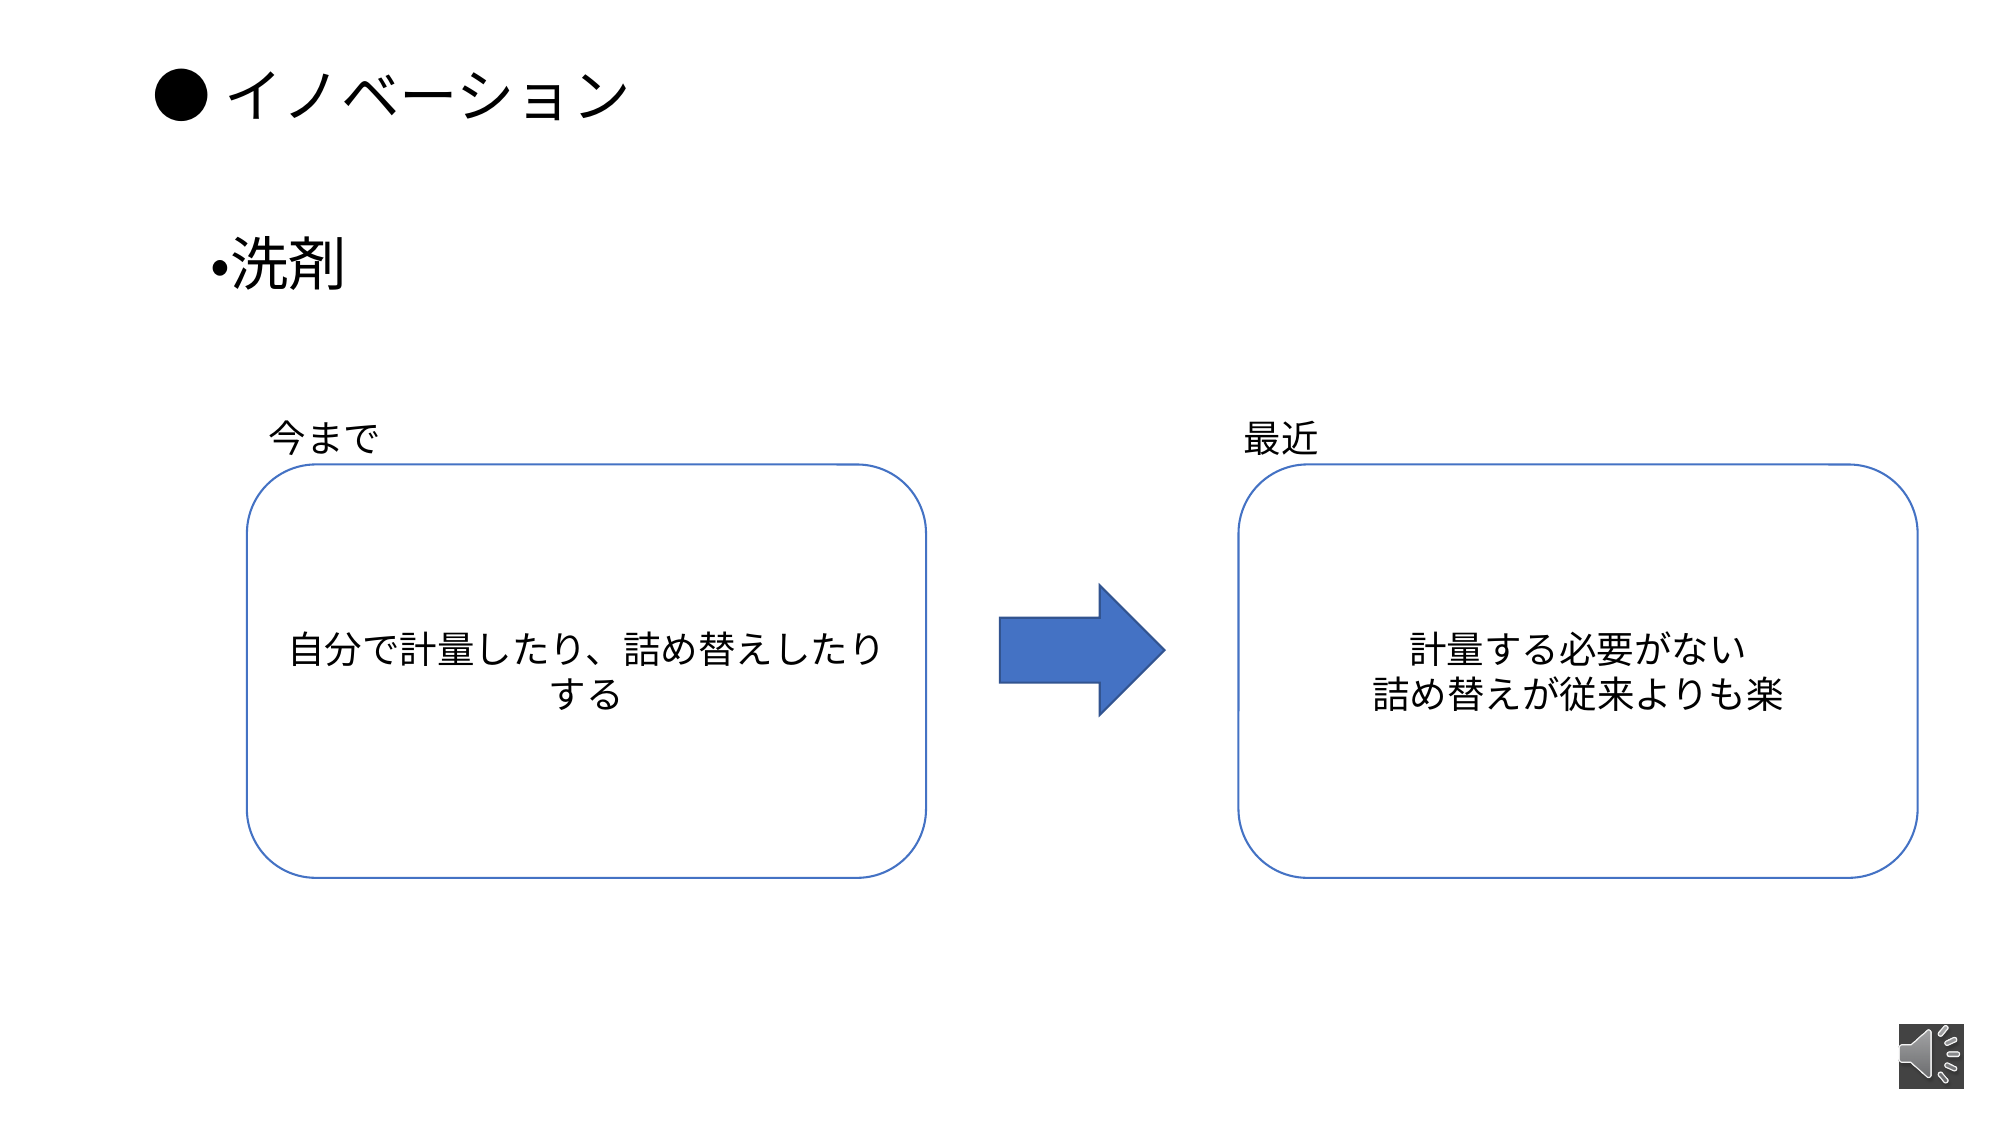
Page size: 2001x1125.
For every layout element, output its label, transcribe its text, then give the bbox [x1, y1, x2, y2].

text_box 計量する必要がない 詰め替えが従来よりも楽 [1237, 463, 1919, 879]
text_box 自分で計量したり、詰め替えしたりする [245, 463, 928, 879]
picture [1897, 1022, 1965, 1090]
list ●イノベーション ・洗剤 今まで 最近 [137, 59, 1863, 1066]
text_box [998, 582, 1167, 718]
